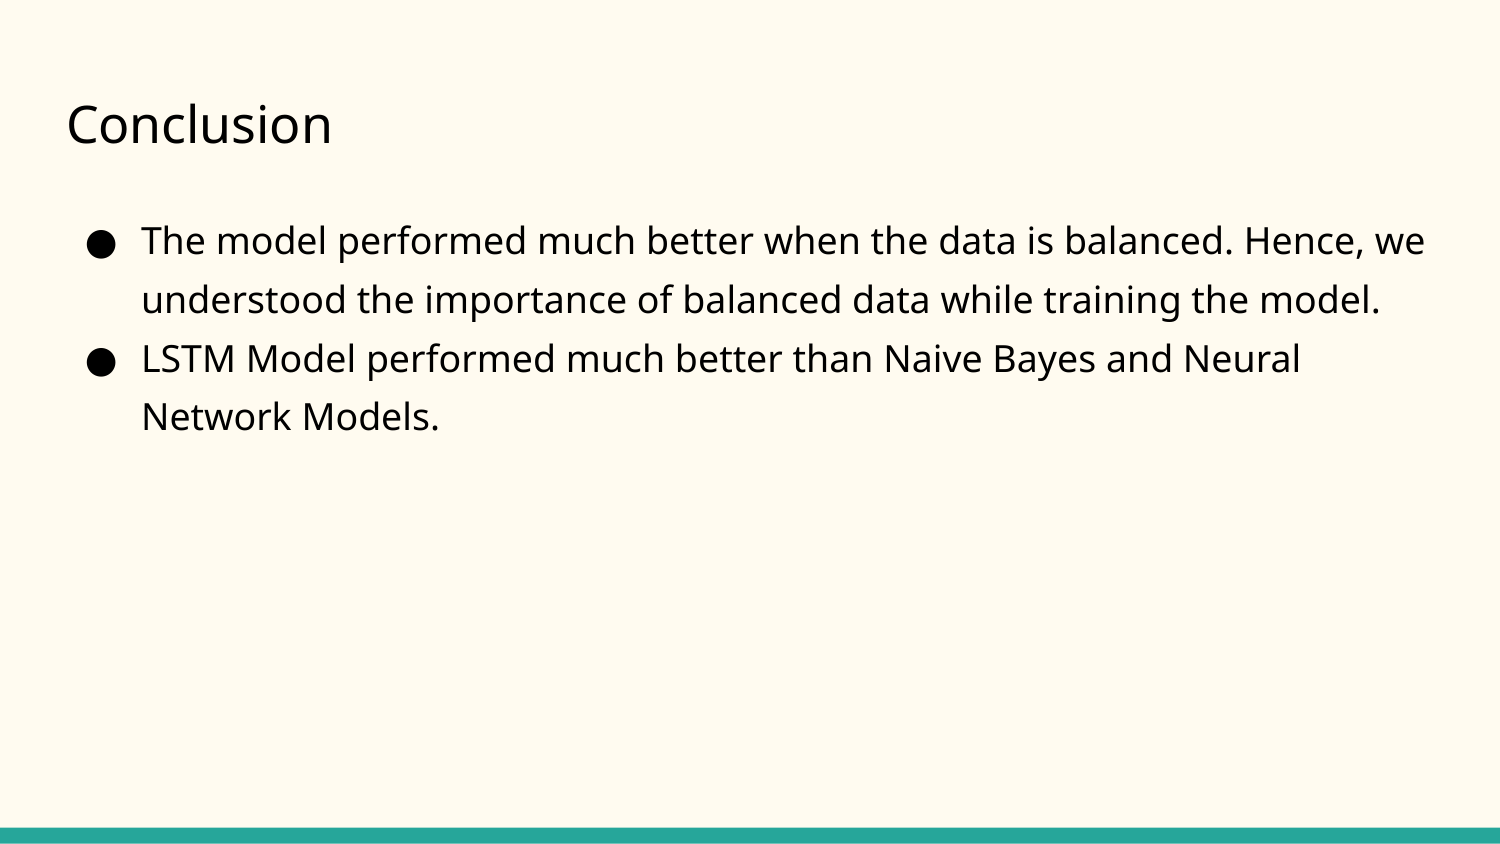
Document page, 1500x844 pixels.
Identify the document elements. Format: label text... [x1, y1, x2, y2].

title Conclusion [51, 72, 1449, 174]
list The model performed much better when the data is balanced. Hence, we understood the importance of balanced data while training the model. LSTM Model performed much better than Naive Bayes and Neural Network Models. [51, 192, 1449, 750]
